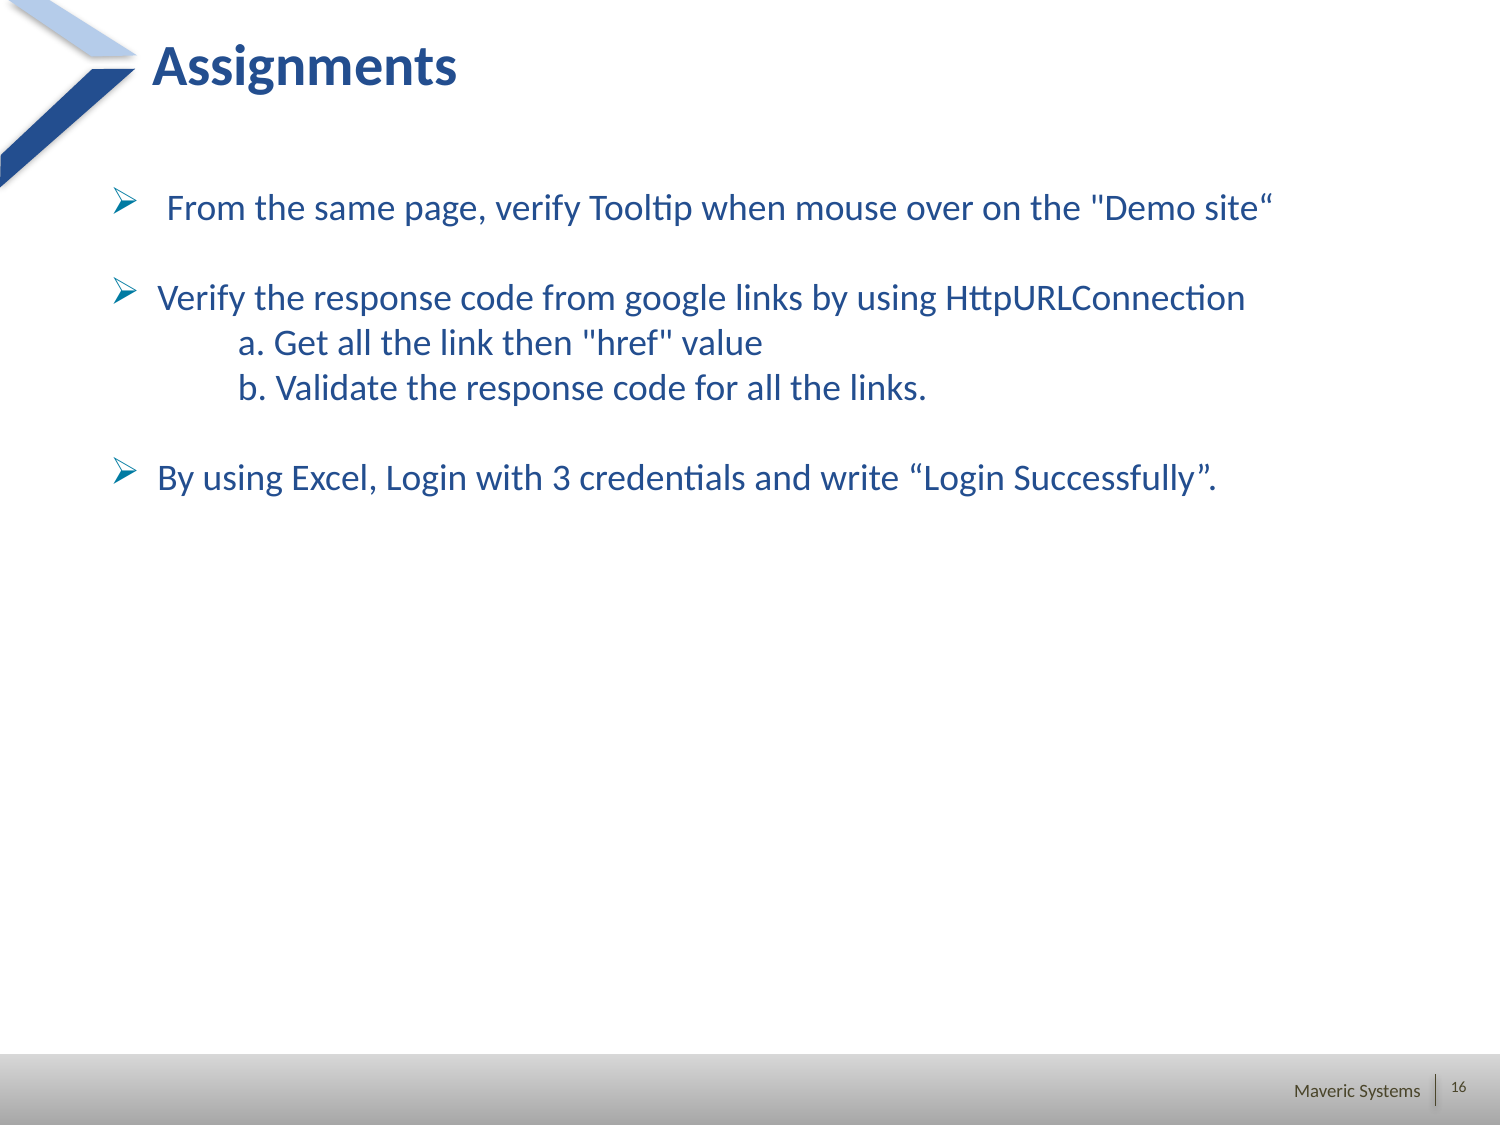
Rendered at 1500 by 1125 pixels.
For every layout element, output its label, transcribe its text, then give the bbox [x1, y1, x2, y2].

title Assignments [152, 27, 1468, 98]
text_box From the same page, verify Tooltip when mouse over on the "Demo site“ Verify the response code from google links by using HttpURLConnection a. Get all the link then "href" value b. Validate the response code for all the links. By using Excel, Login with 3 credentials and write “Login Successfully”. [95, 175, 1448, 506]
